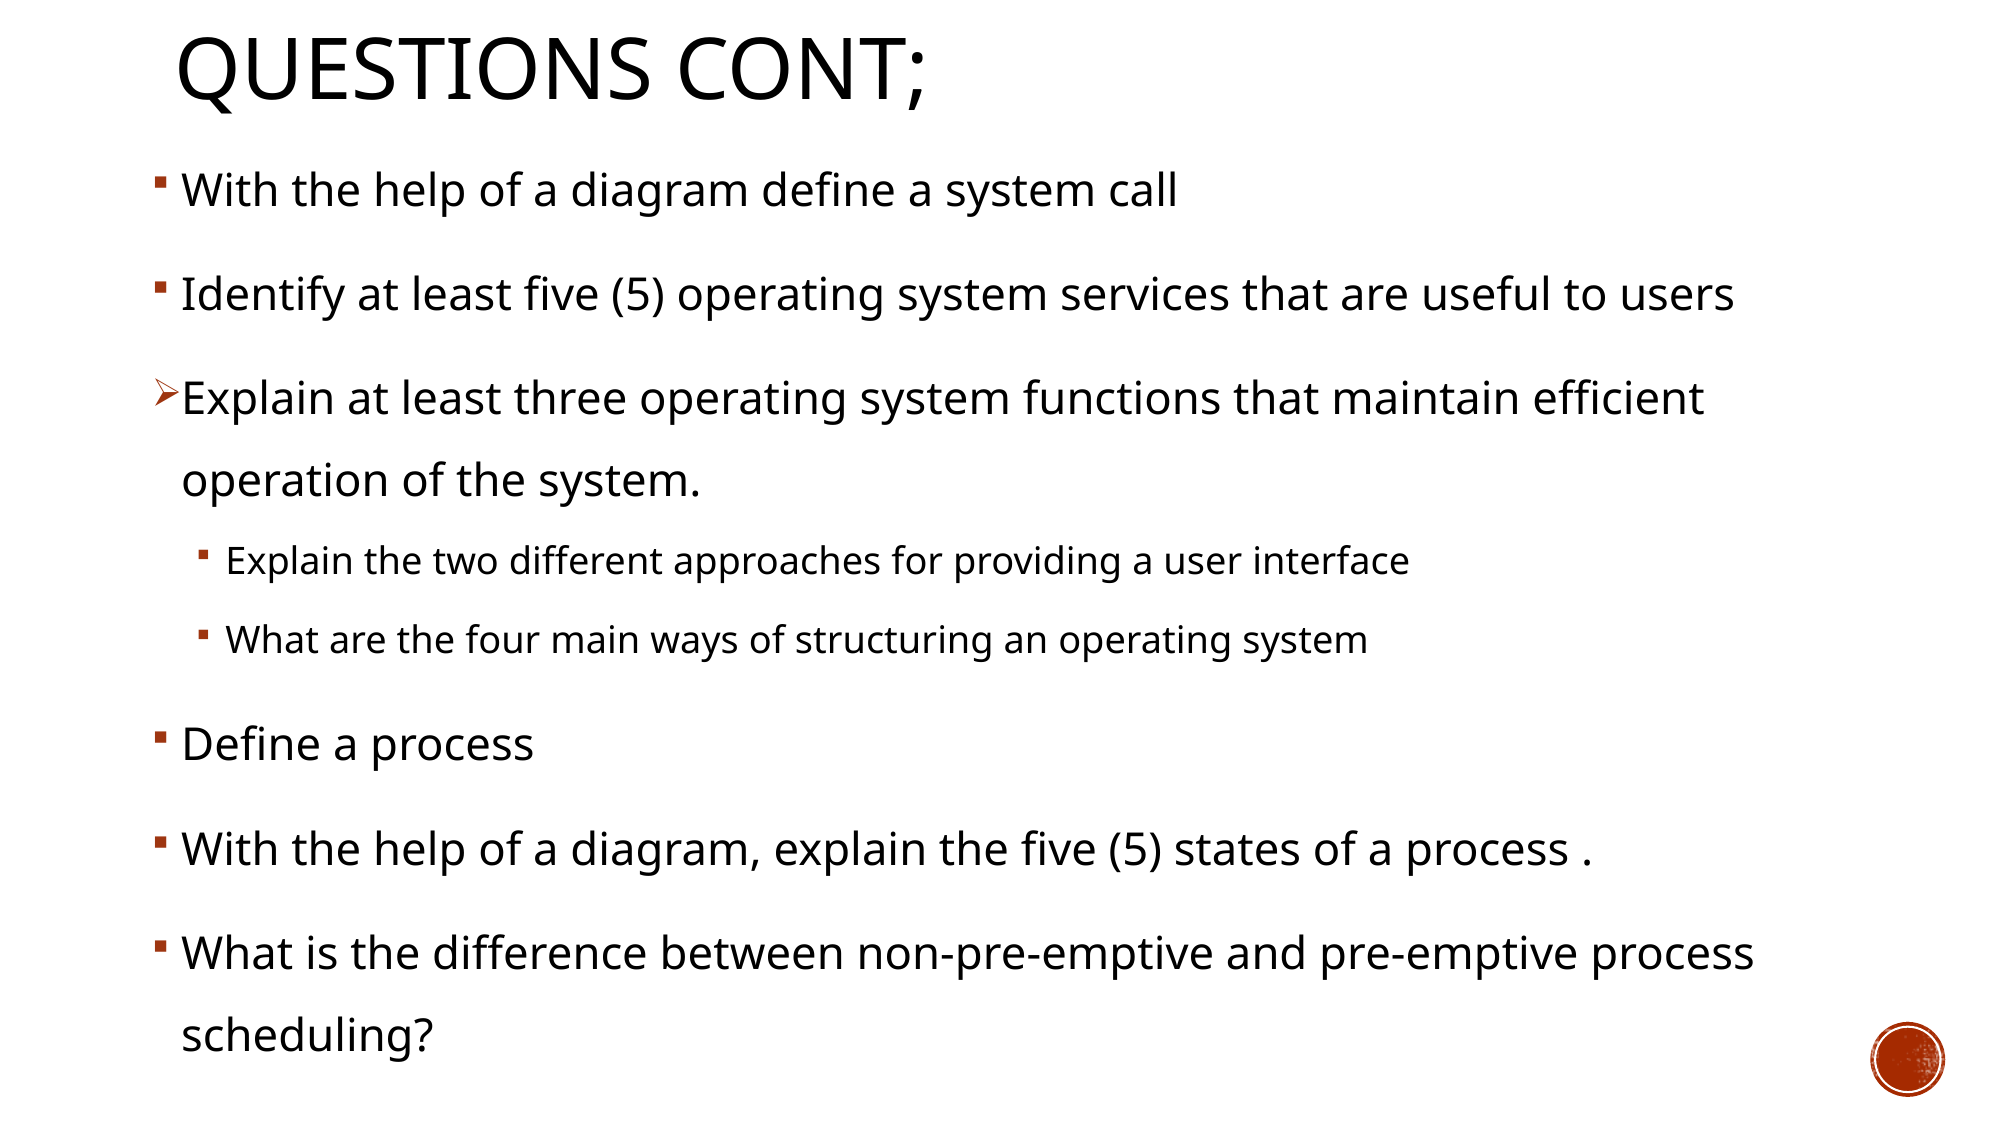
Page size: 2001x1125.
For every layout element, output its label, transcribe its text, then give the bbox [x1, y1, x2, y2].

title QUESTIONS CONT; [160, 17, 1810, 125]
list With the help of a diagram define a system call Identify at least five (5) operating system services that are useful to users Explain at least three operating system functions that maintain efficient operation of the system. Explain the two different approaches for providing a user interface What are the four main ways of structuring an operating system Define a process With the help of a diagram, explain the five (5) states of a process . What is the difference between non-pre-emptive and pre-emptive process scheduling? [136, 125, 1867, 1070]
